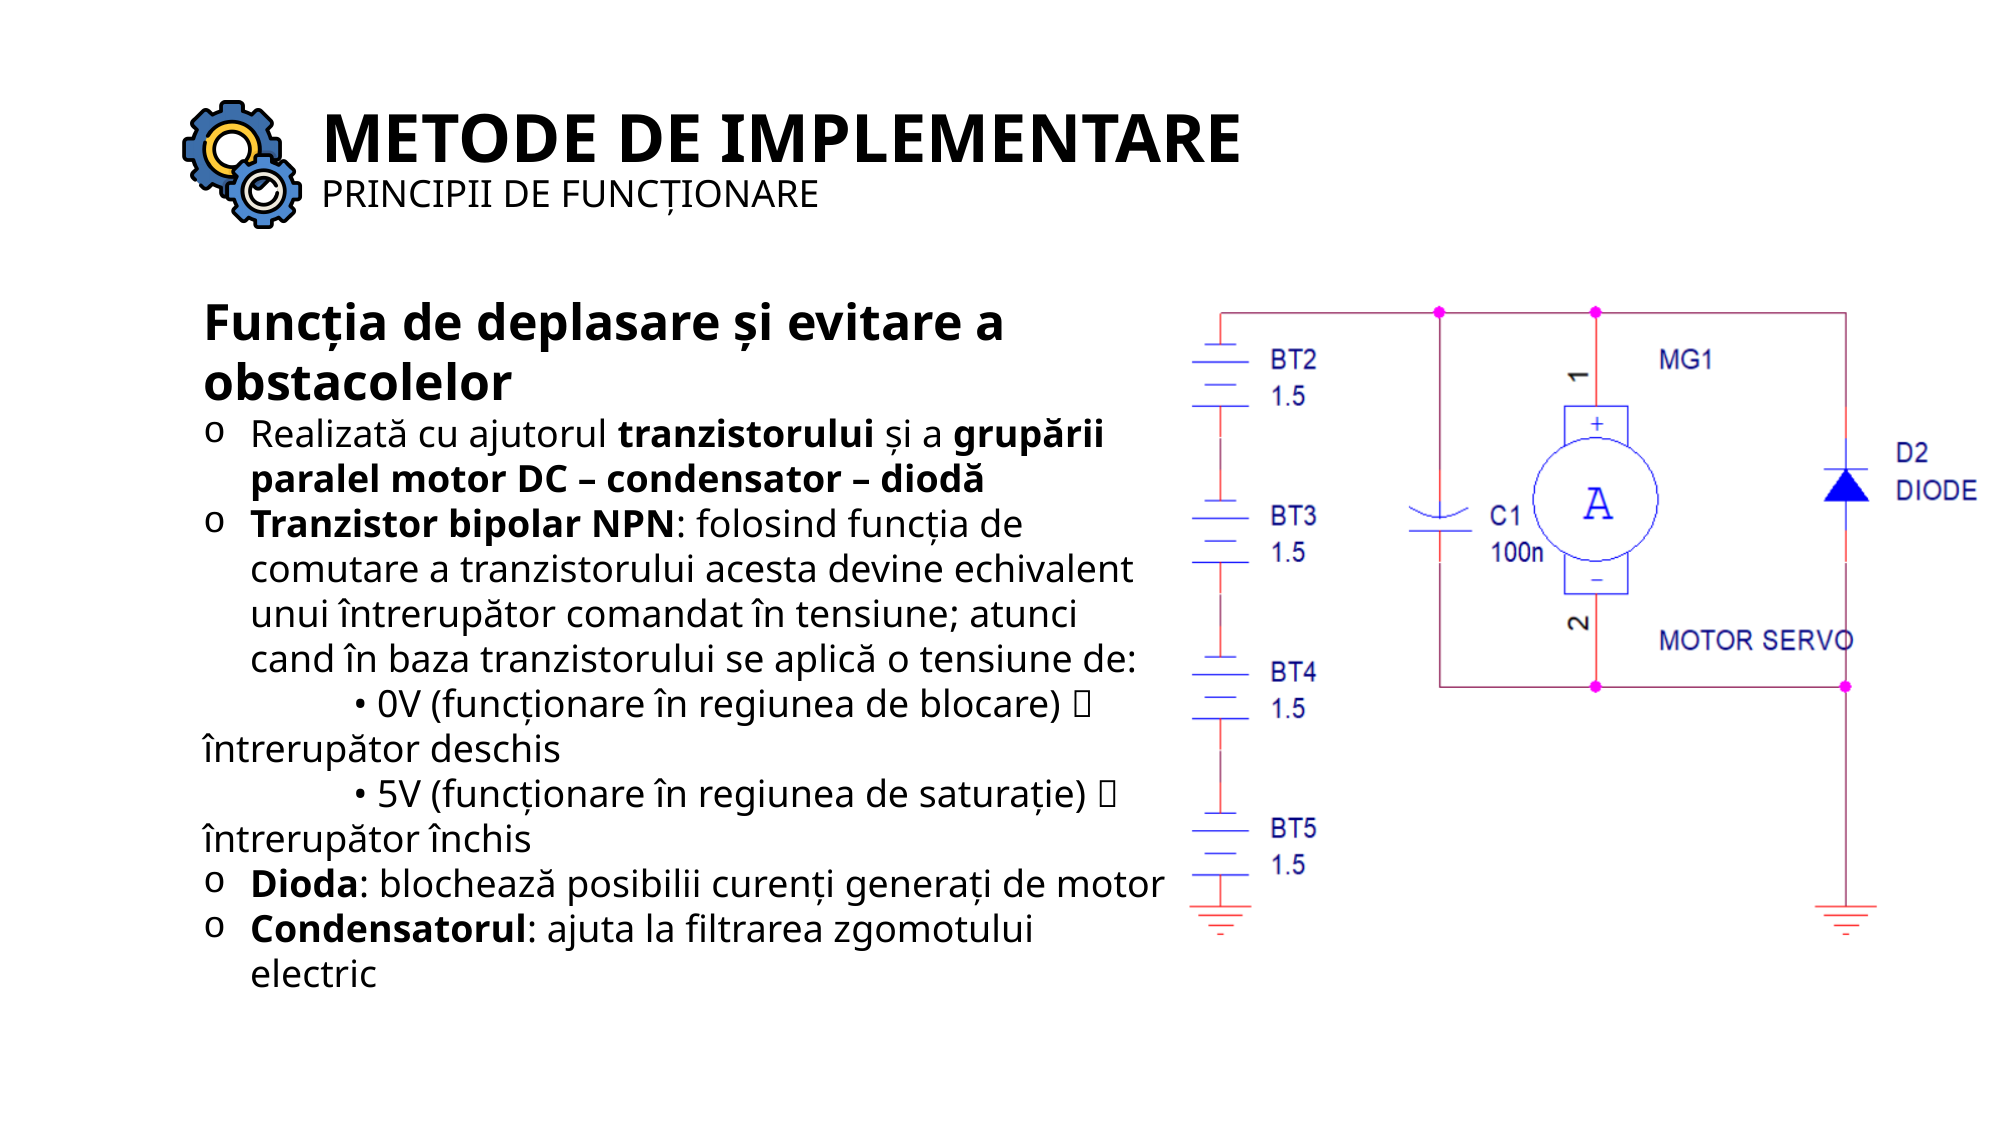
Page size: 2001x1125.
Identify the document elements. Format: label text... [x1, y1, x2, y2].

picture [1181, 294, 1985, 953]
text_box Funcția de deplasare și evitare a obstacolelor Realizată cu ajutorul tranzistorului și a grupării paralel motor DC – condensator – diodă Tranzistor bipolar NPN: folosind funcția de comutare a tranzistorului acesta devine echivalent unui întrerupător comandat în tensiune; atunci cand în baza tranzistorului se aplică o tensiune de: • 0V (funcționare în regiunea de blocare)  întrerupător deschis • 5V (funcționare în regiunea de saturație)  întrerupător închis Dioda: blochează posibilii curenți generați de motor Condensatorul: ajuta la filtrarea zgomotului electric [188, 282, 1182, 1003]
picture [177, 100, 307, 229]
text_box METODE DE IMPLEMENTARE [306, 88, 1383, 163]
text_box PRINCIPII DE FUNCȚIONARE [307, 163, 1495, 223]
